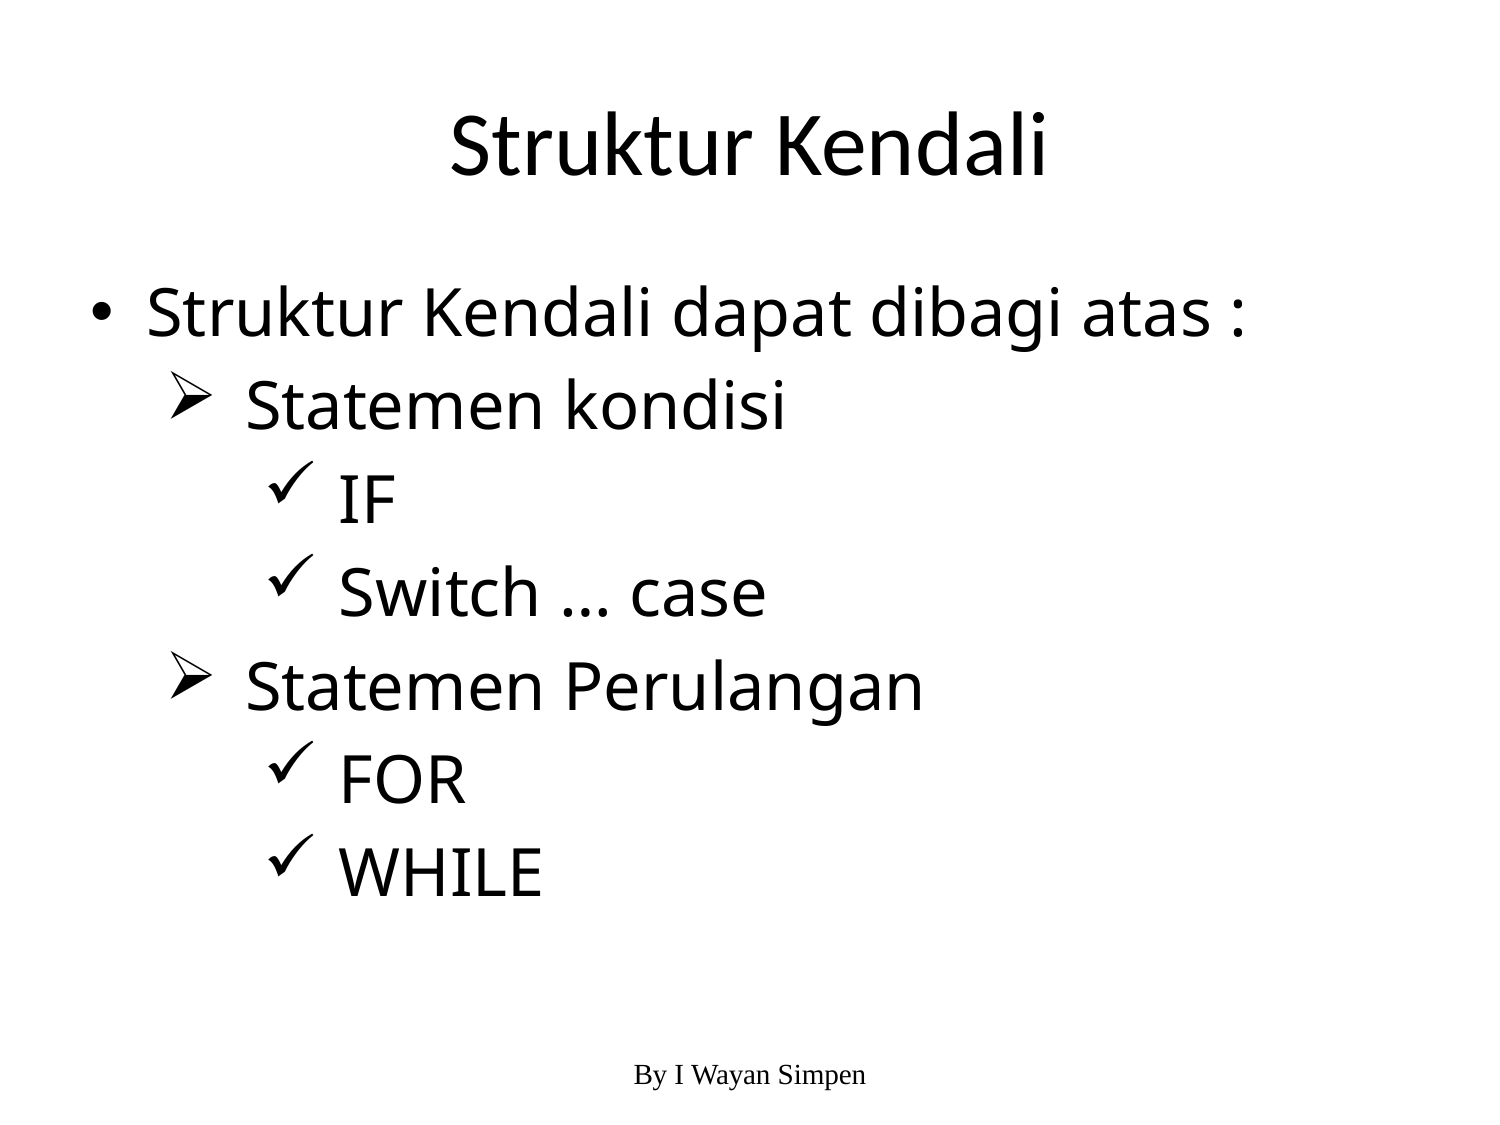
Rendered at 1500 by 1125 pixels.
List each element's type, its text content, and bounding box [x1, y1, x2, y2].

title Struktur Kendali [75, 45, 1425, 233]
footer By I Wayan Simpen [512, 1042, 988, 1103]
list Struktur Kendali dapat dibagi atas : Statemen kondisi IF Switch … case Statemen Perulangan FOR WHILE [75, 262, 1425, 1005]
